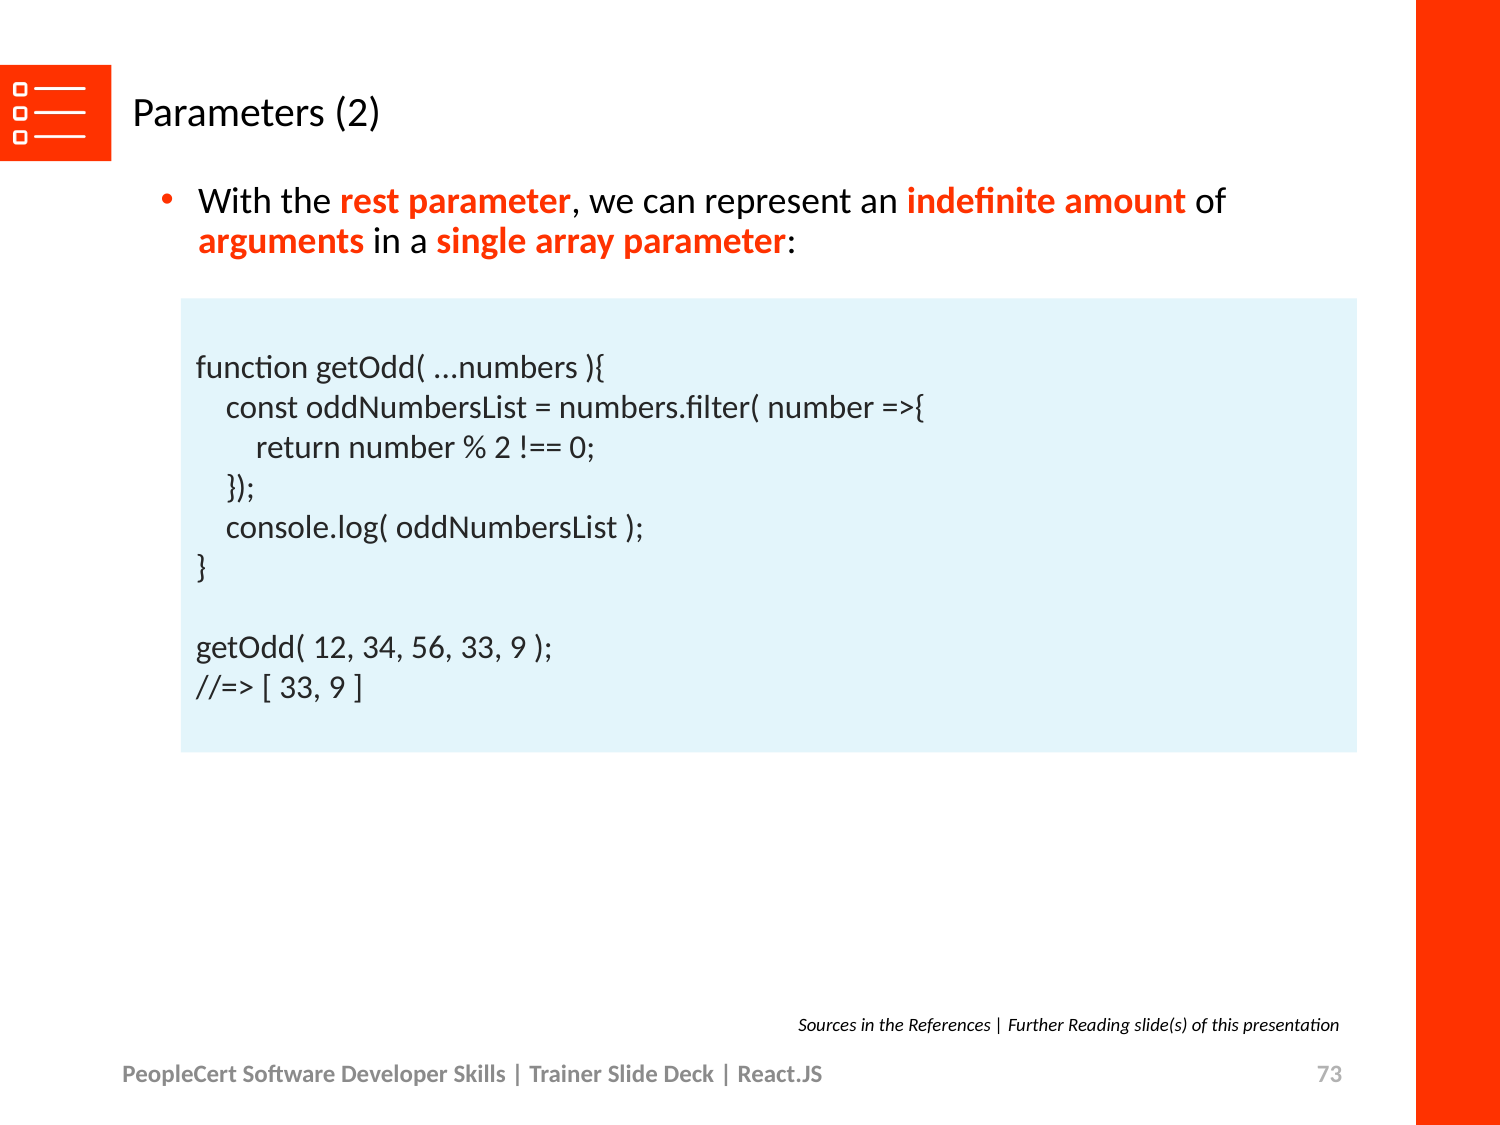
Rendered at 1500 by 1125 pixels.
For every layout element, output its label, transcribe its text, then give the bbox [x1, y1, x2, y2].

picture [10, 77, 88, 149]
list PeopleCert Software Developer Skills | Trainer Slide Deck | React.JS [107, 1042, 943, 1103]
slide_number 73 [1059, 1042, 1358, 1103]
text_box Sources in the References | Further Reading slide(s) of this presentation [783, 1004, 1355, 1043]
text_box function getOdd( ...numbers ){ const oddNumbersList = numbers.filter( number =>{ return number % 2 !== 0; }); console.log( oddNumbersList ); } getOdd( 12, 34, 56, 33, 9 ); //=> [ 33, 9 ] [180, 298, 1357, 753]
title Parameters (2) [117, 64, 1358, 162]
list With the rest parameter, we can represent an indefinite amount of arguments in a single array parameter: [117, 173, 1358, 988]
